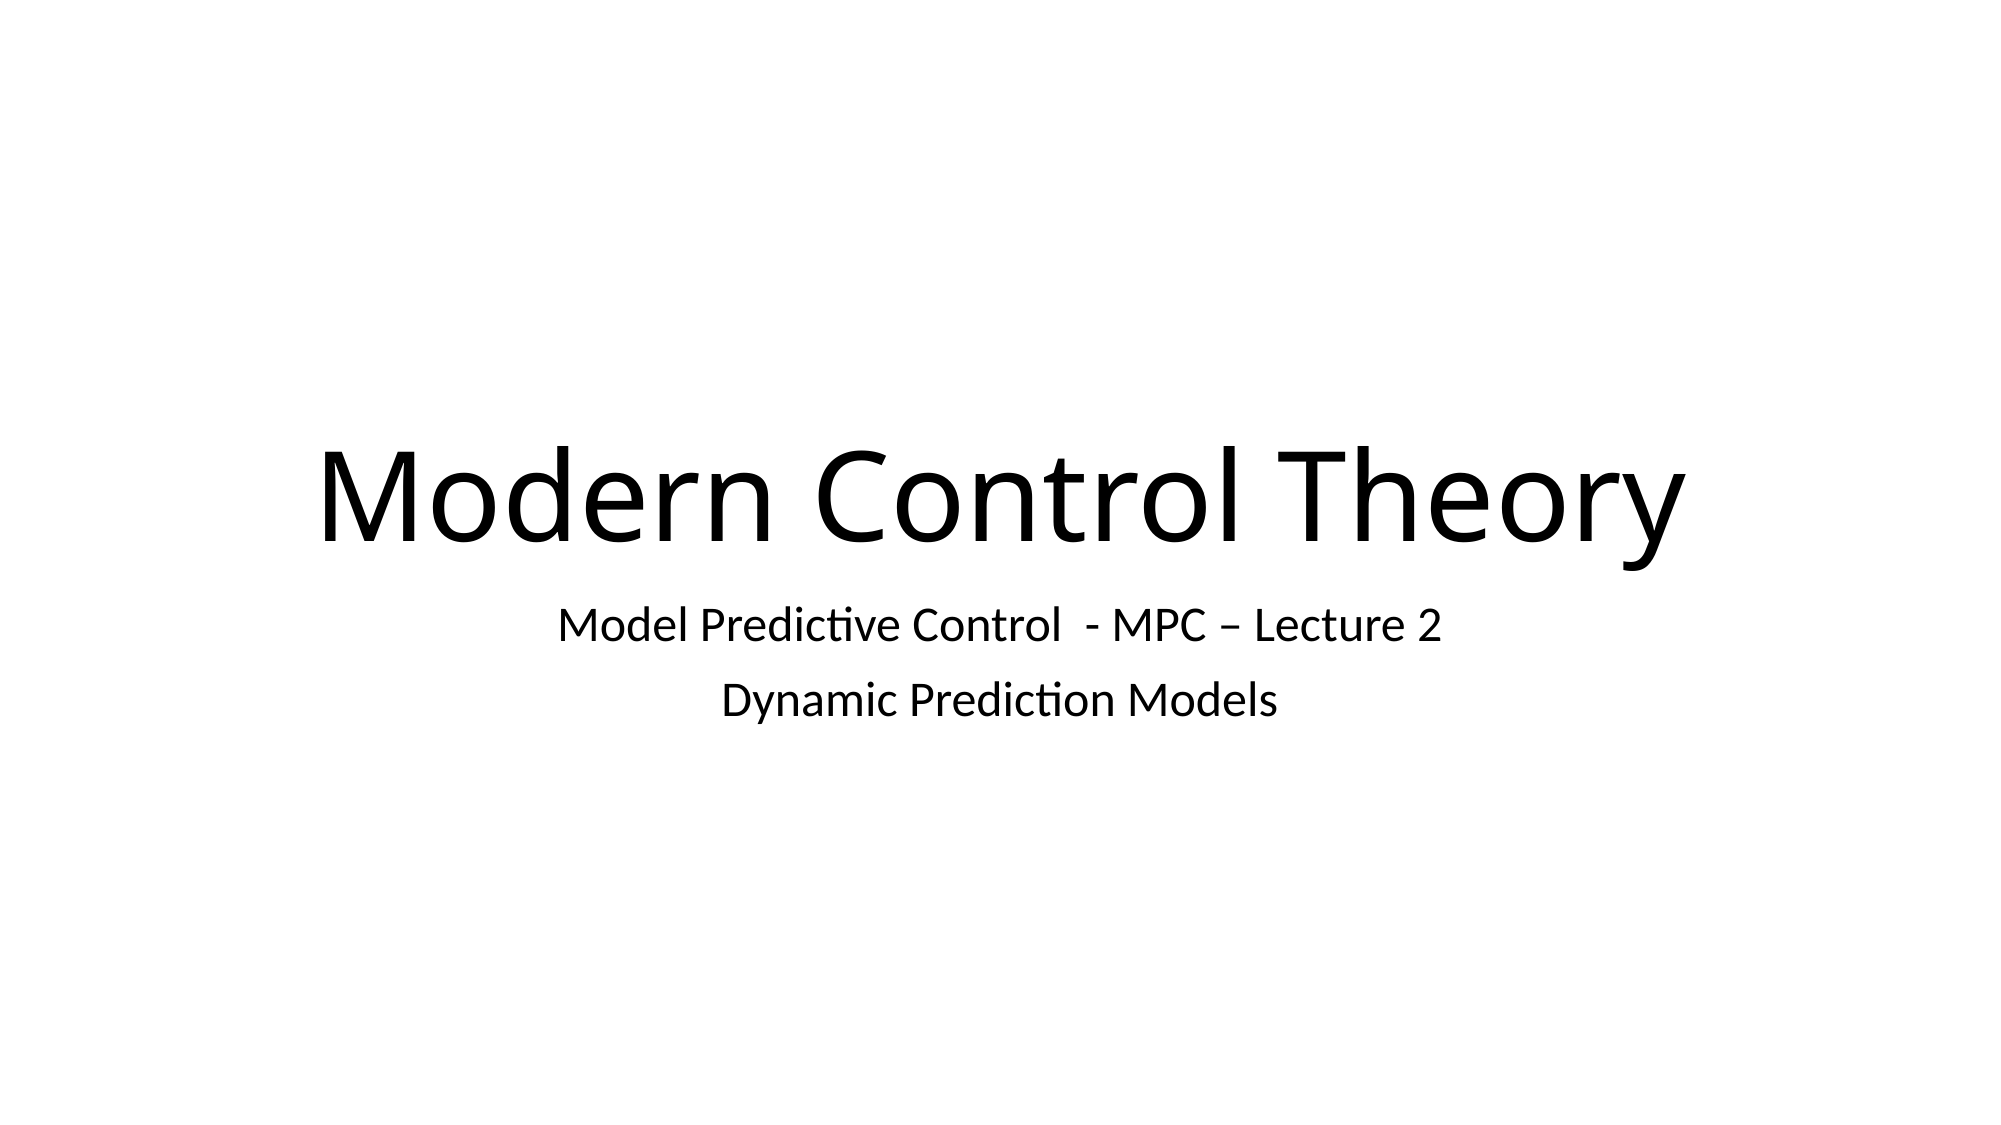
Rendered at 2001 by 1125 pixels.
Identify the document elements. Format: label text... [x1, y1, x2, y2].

title Modern Control Theory [249, 184, 1750, 576]
subtitle Model Predictive Control - MPC – Lecture 2 Dynamic Prediction Models [249, 590, 1750, 863]
